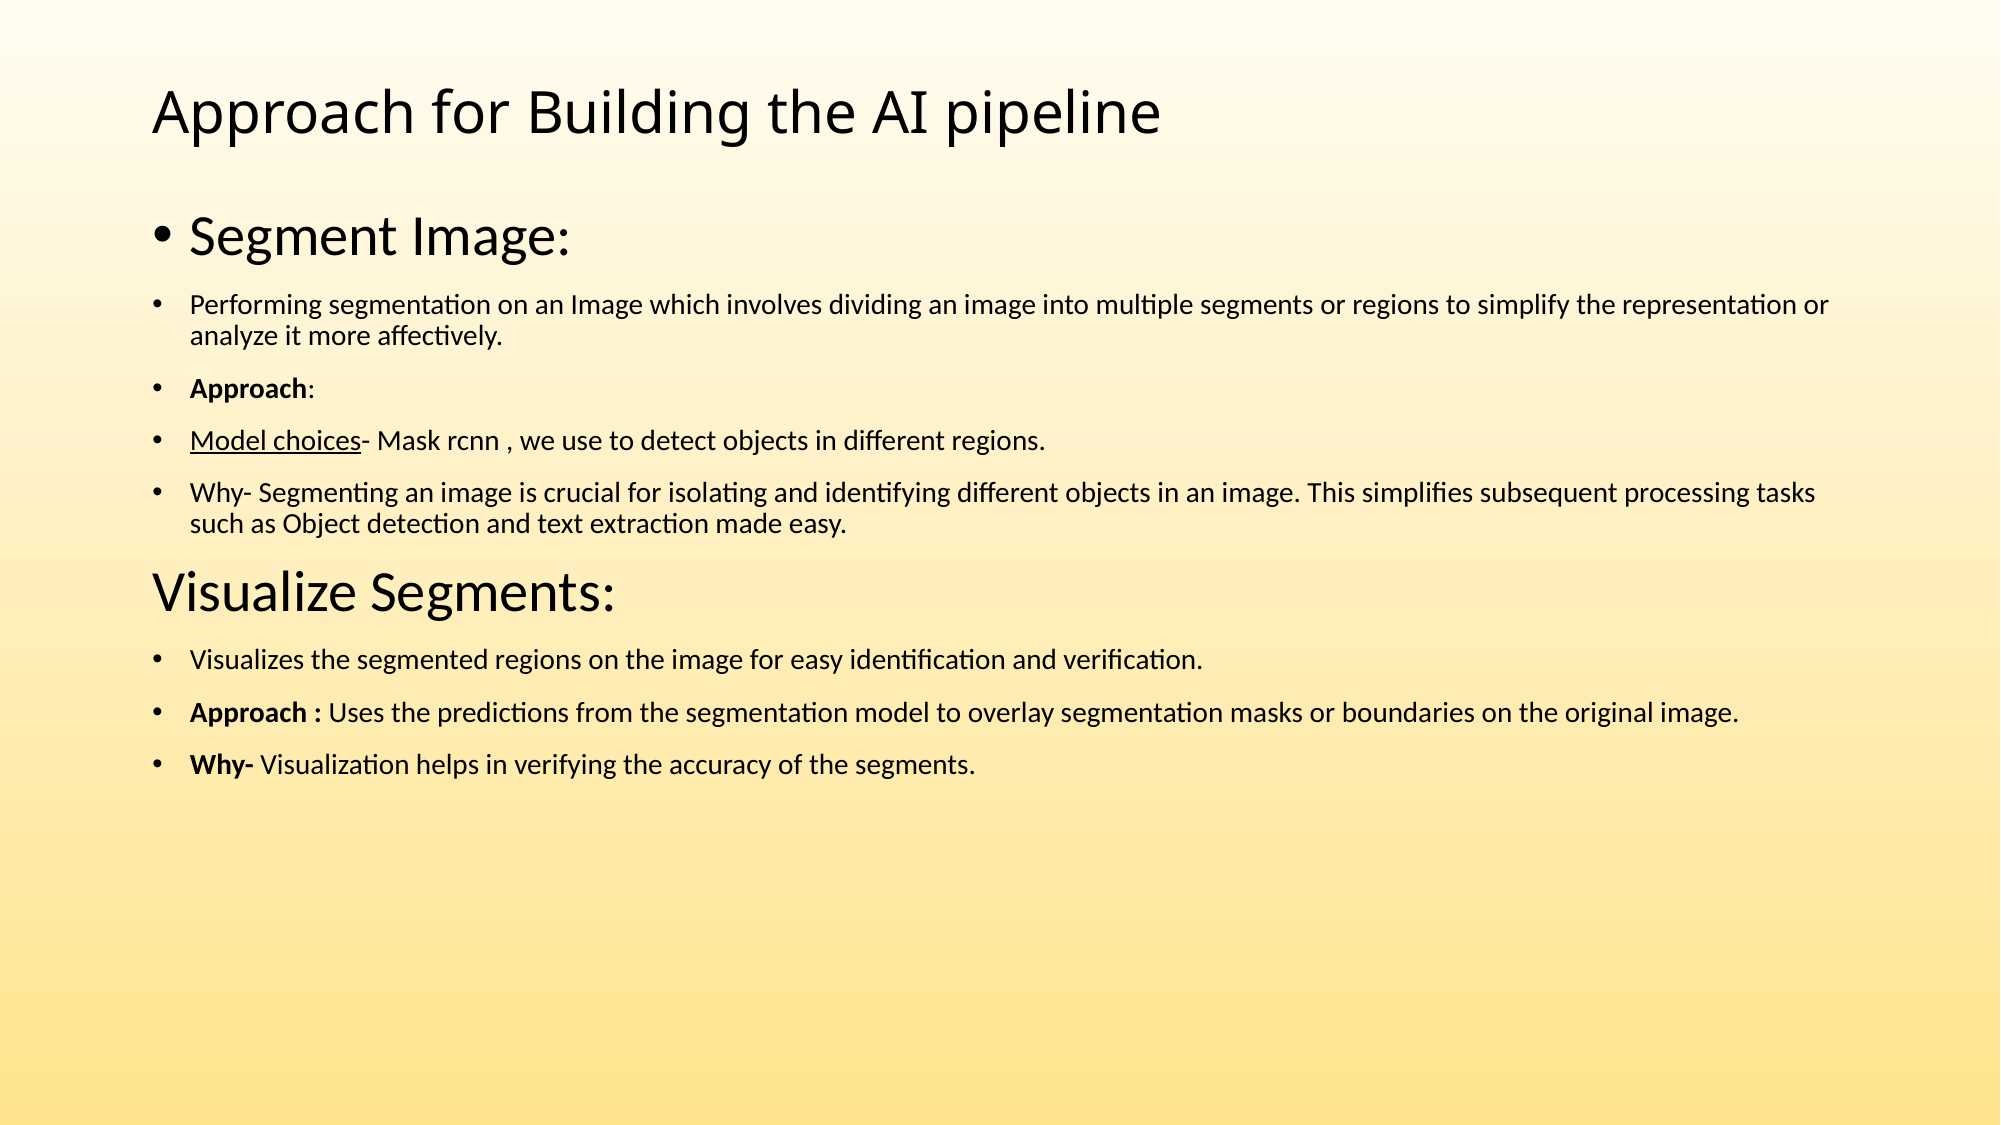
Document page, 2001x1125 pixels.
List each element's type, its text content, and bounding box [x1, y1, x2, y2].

title Approach for Building the AI pipeline [137, 59, 1863, 171]
list Segment Image: Performing segmentation on an Image which involves dividing an image into multiple segments or regions to simplify the representation or analyze it more affectively. Approach: Model choices- Mask rcnn , we use to detect objects in different regions. Why- Segmenting an image is crucial for isolating and identifying different objects in an image. This simplifies subsequent processing tasks such as Object detection and text extraction made easy. Visualize Segments: Visualizes the segmented regions on the image for easy identification and verification. Approach : Uses the predictions from the segmentation model to overlay segmentation masks or boundaries on the original image. Why- Visualization helps in verifying the accuracy of the segments. [137, 197, 1863, 1014]
